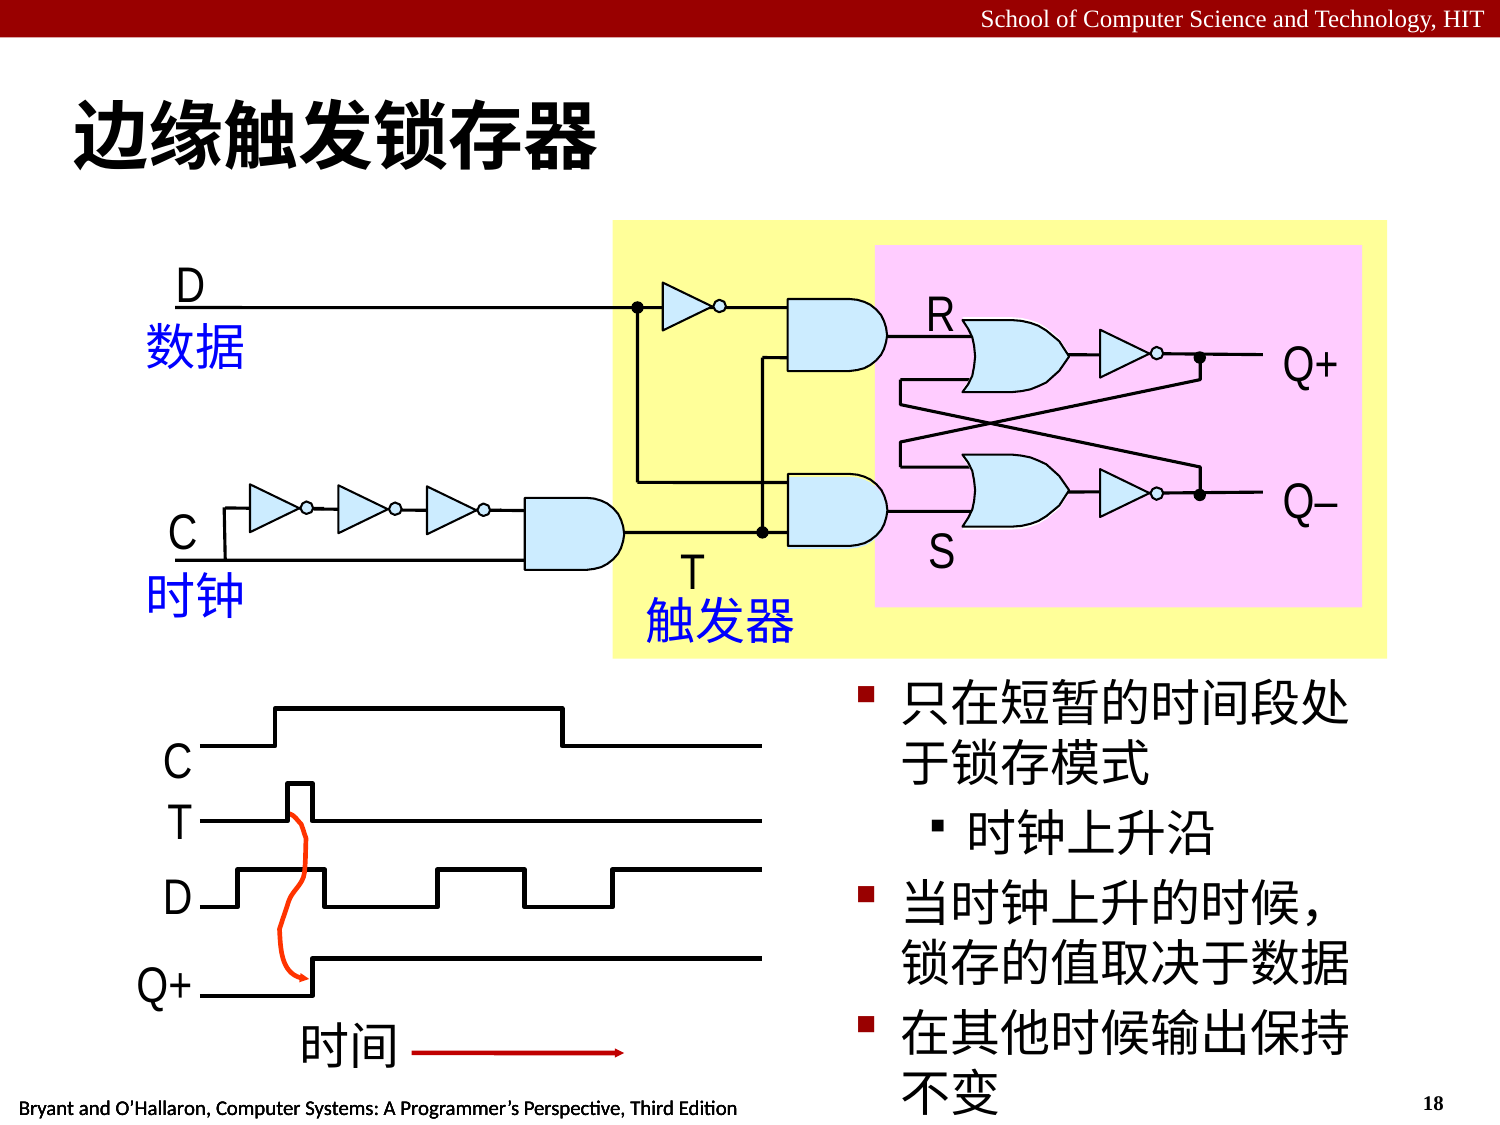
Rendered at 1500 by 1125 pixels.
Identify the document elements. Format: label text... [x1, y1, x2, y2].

title 边缘触发锁存器 [56, 69, 1500, 199]
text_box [129, 219, 1388, 659]
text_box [112, 708, 763, 1059]
list 只在短暂的时间段处于锁存模式 时钟上升沿 当时钟上升的时候，锁存的值取决于数据 在其他时候输出保持不变 [763, 663, 1411, 1058]
